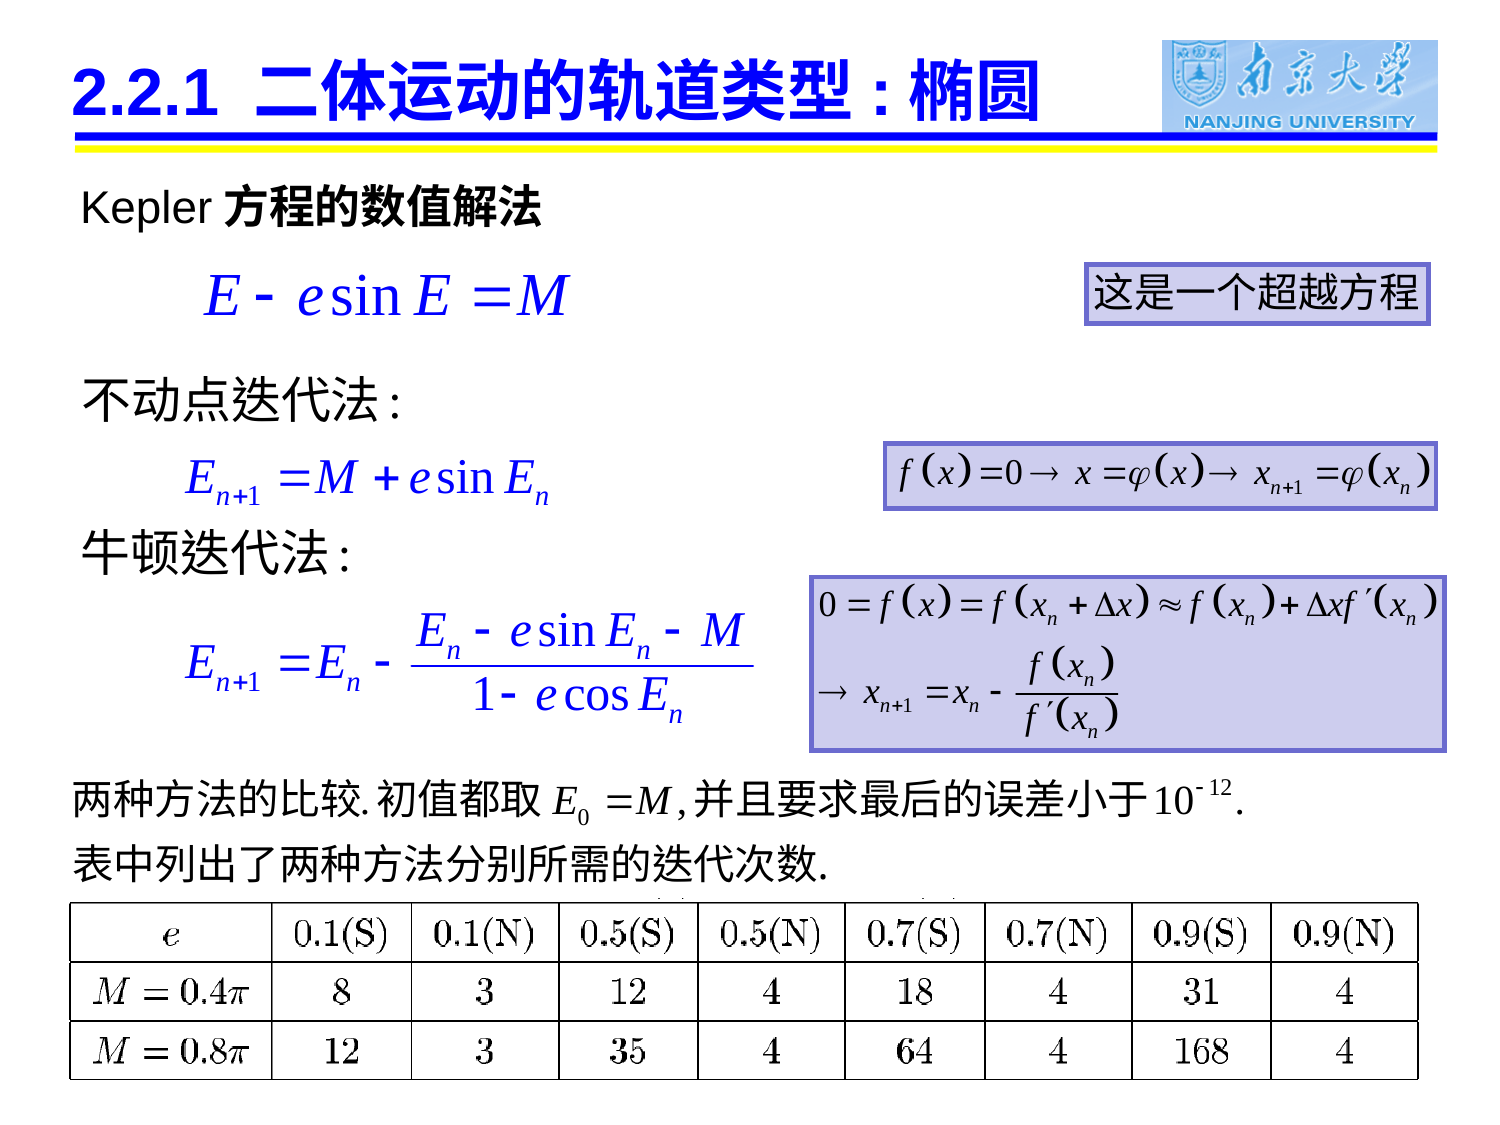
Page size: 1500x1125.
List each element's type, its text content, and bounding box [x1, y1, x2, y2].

list Kepler方程的数值解法 [65, 170, 1424, 248]
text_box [1088, 266, 1427, 322]
picture [53, 898, 1428, 1088]
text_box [192, 259, 590, 331]
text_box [66, 768, 1251, 894]
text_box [76, 367, 1443, 749]
picture [1162, 40, 1438, 132]
title 2.2.1 二体运动的轨道类型:椭圆 [56, 30, 1132, 148]
